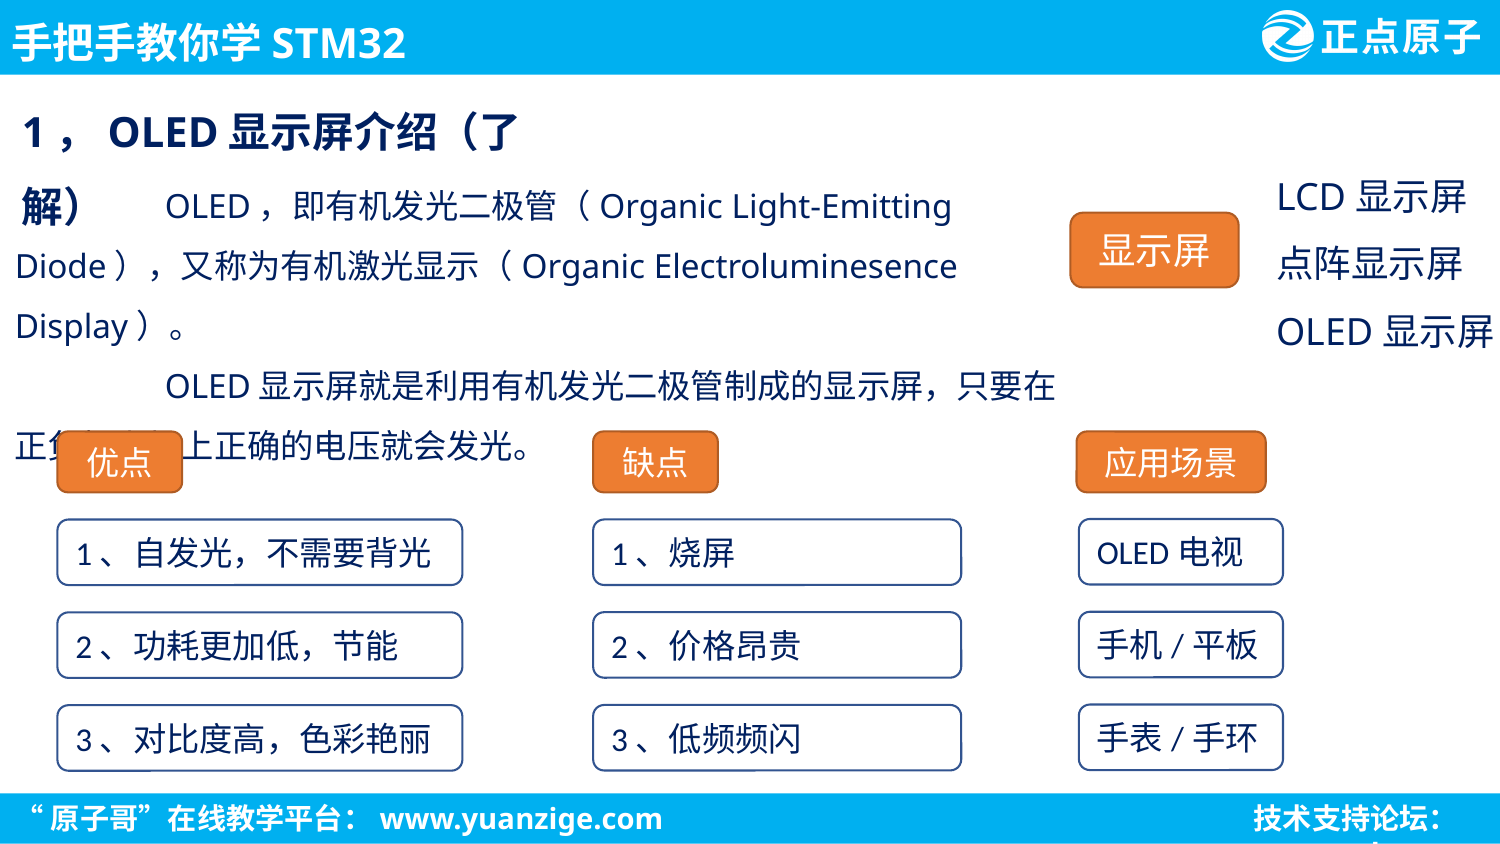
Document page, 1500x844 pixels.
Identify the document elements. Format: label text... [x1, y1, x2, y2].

text_box 2、功耗更加低，节能 [56, 611, 464, 679]
text_box 1、自发光，不需要背光 [56, 518, 464, 587]
text_box OLED电视 [1077, 517, 1285, 586]
text_box 3、对比度高，色彩艳丽 [56, 704, 464, 772]
text_box 应用场景 [1075, 430, 1267, 494]
text_box 技术支持论坛：www.openedv.com [967, 793, 1480, 844]
text_box 2、价格昂贵 [592, 611, 963, 679]
text_box [0, 792, 1500, 844]
picture [1263, 27, 1307, 61]
picture [1431, 44, 1438, 52]
text_box 3、低频频闪 [592, 703, 963, 772]
text_box LCD显示屏 点阵显示屏 OLED显示屏 [1251, 157, 1500, 346]
picture [1364, 45, 1370, 53]
picture [1322, 21, 1357, 52]
picture [1391, 45, 1397, 53]
picture [1404, 20, 1438, 54]
text_box “原子哥”在线教学平台：www.yuanzige.com [0, 793, 883, 843]
text_box 手把手教你学STM32 [0, 0, 967, 75]
text_box 1，OLED显示屏介绍（了解） [14, 77, 583, 158]
text_box 缺点 [592, 430, 719, 494]
text_box 显示屏 [1069, 211, 1240, 289]
picture [1367, 18, 1396, 42]
text_box [0, 0, 1500, 76]
text_box 优点 [56, 430, 184, 494]
text_box OLED，即有机发光二极管（Organic Light-Emitting Diode），又称为有机激光显示（Organic Electroluminesence Display）。 OLED显示屏就是利用有机发光二极管制成的显示屏，只要在正负极上加上正确的电压就会发光。 [0, 158, 1074, 473]
picture [1267, 11, 1313, 45]
text_box 手表/手环 [1077, 703, 1285, 772]
text_box 手机/平板 [1077, 610, 1285, 679]
text_box 1、烧屏 [592, 518, 963, 587]
picture [1412, 44, 1418, 52]
picture [1445, 21, 1479, 54]
